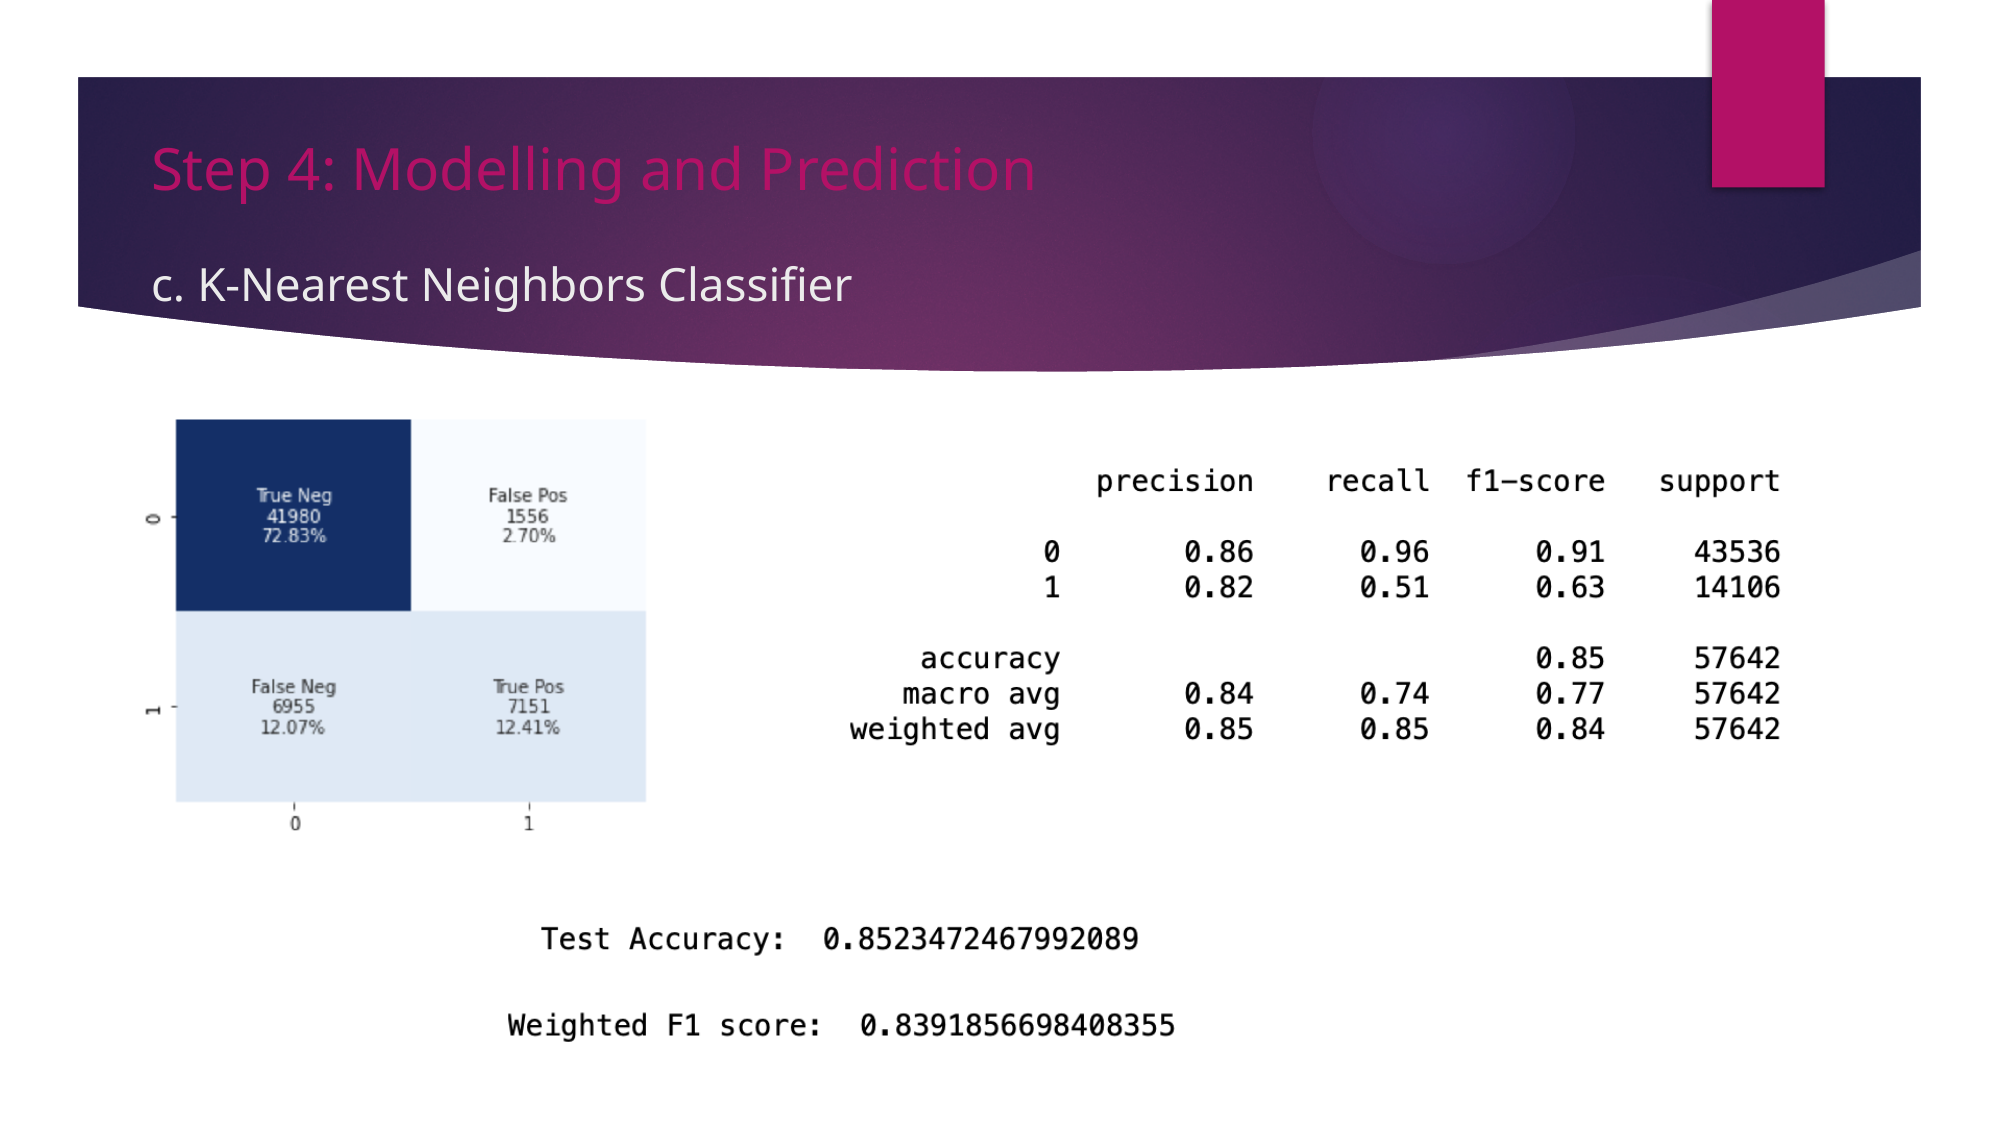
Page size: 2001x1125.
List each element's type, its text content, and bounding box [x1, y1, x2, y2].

picture [532, 912, 1150, 962]
picture [135, 405, 673, 844]
picture [840, 464, 1796, 762]
text_box Step 4: Modelling and Prediction [136, 125, 1547, 212]
title c. K-Nearest Neighbors Classifier [136, 239, 1547, 327]
picture [501, 1011, 1182, 1047]
